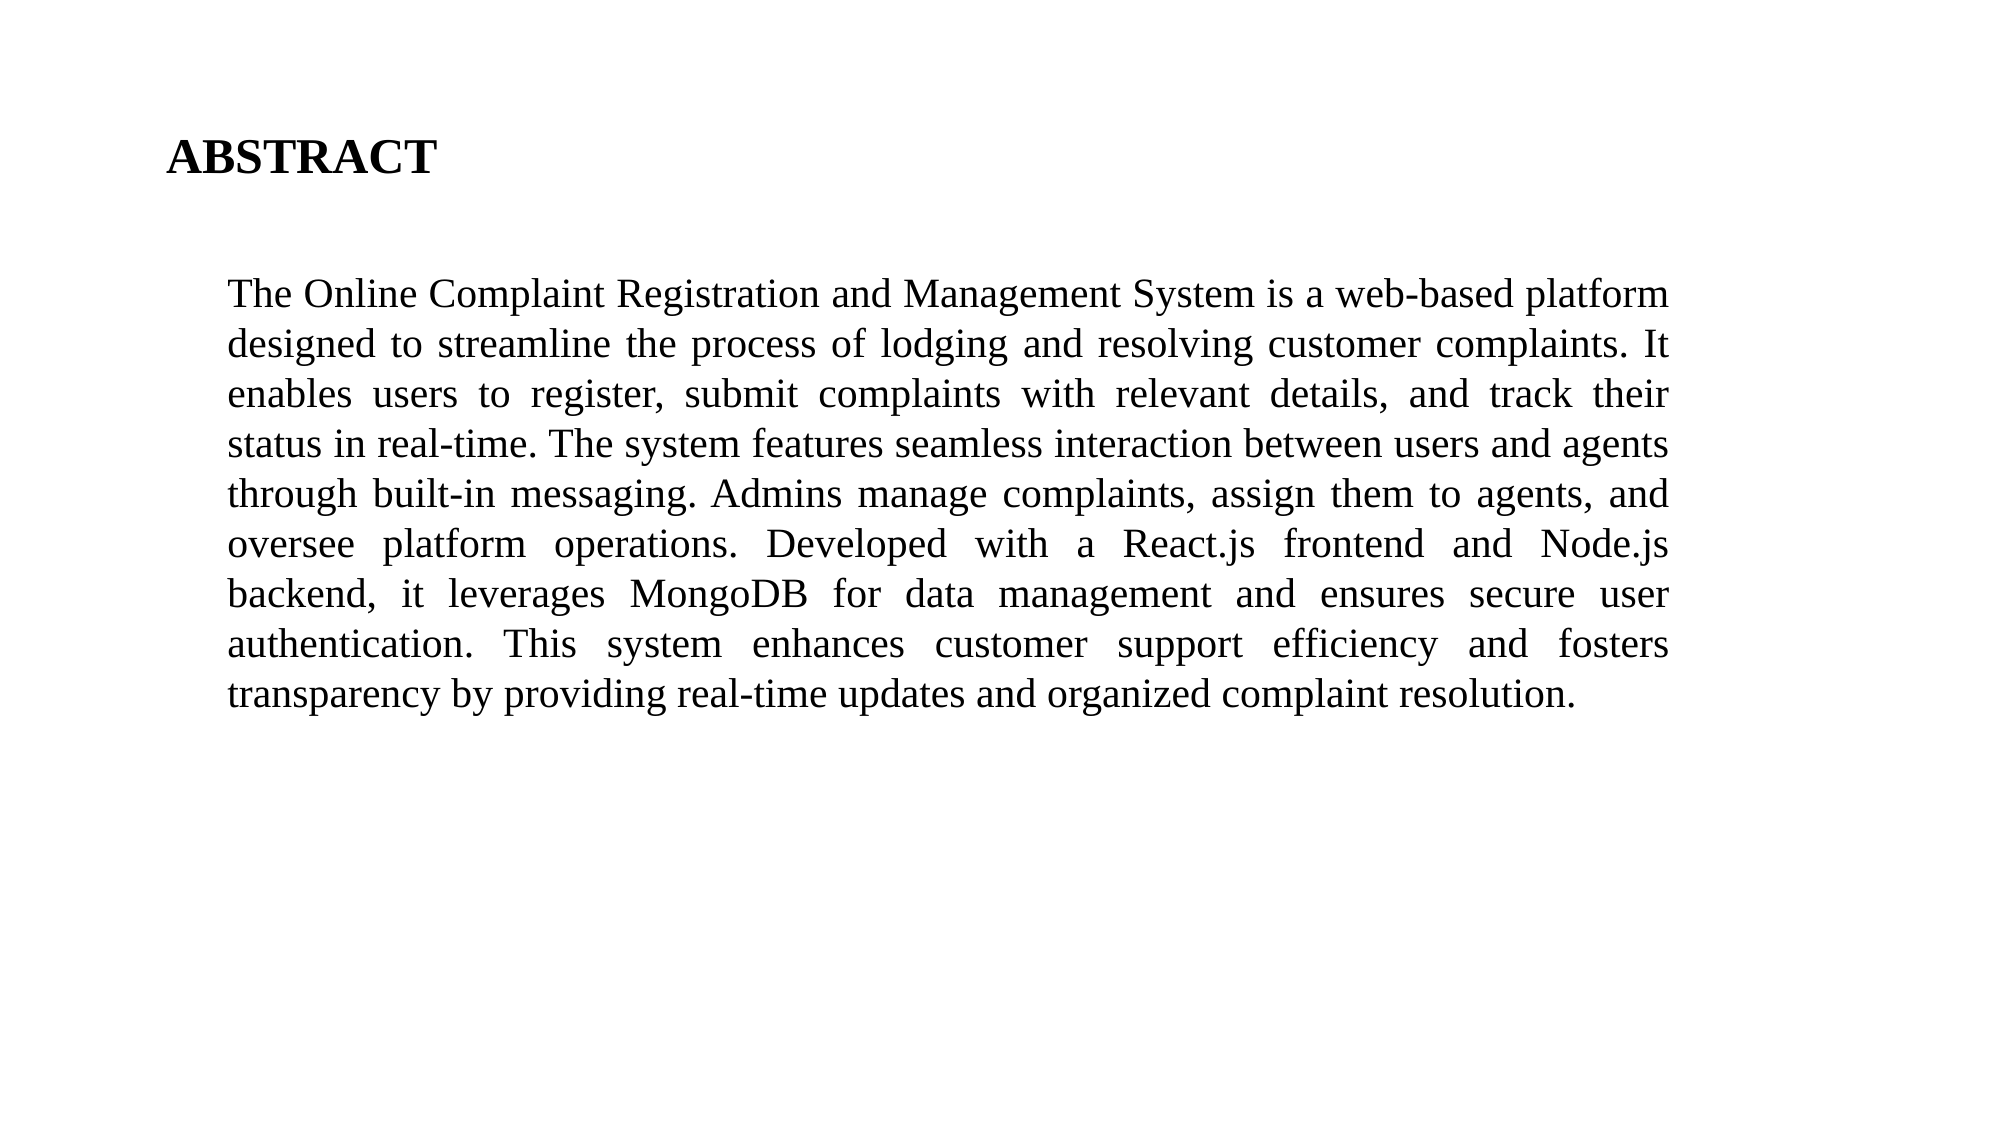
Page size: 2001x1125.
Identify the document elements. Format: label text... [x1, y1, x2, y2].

text_box The Online Complaint Registration and Management System is a web-based platform designed to streamline the process of lodging and resolving customer complaints. It enables users to register, submit complaints with relevant details, and track their status in real-time. The system features seamless interaction between users and agents through built-in messaging. Admins manage complaints, assign them to agents, and oversee platform operations. Developed with a React.js frontend and Node.js backend, it leverages MongoDB for data management and ensures secure user authentication. This system enhances customer support efficiency and fosters transparency by providing real-time updates and organized complaint resolution. [212, 258, 1686, 724]
text_box ABSTRACT [151, 115, 1871, 236]
